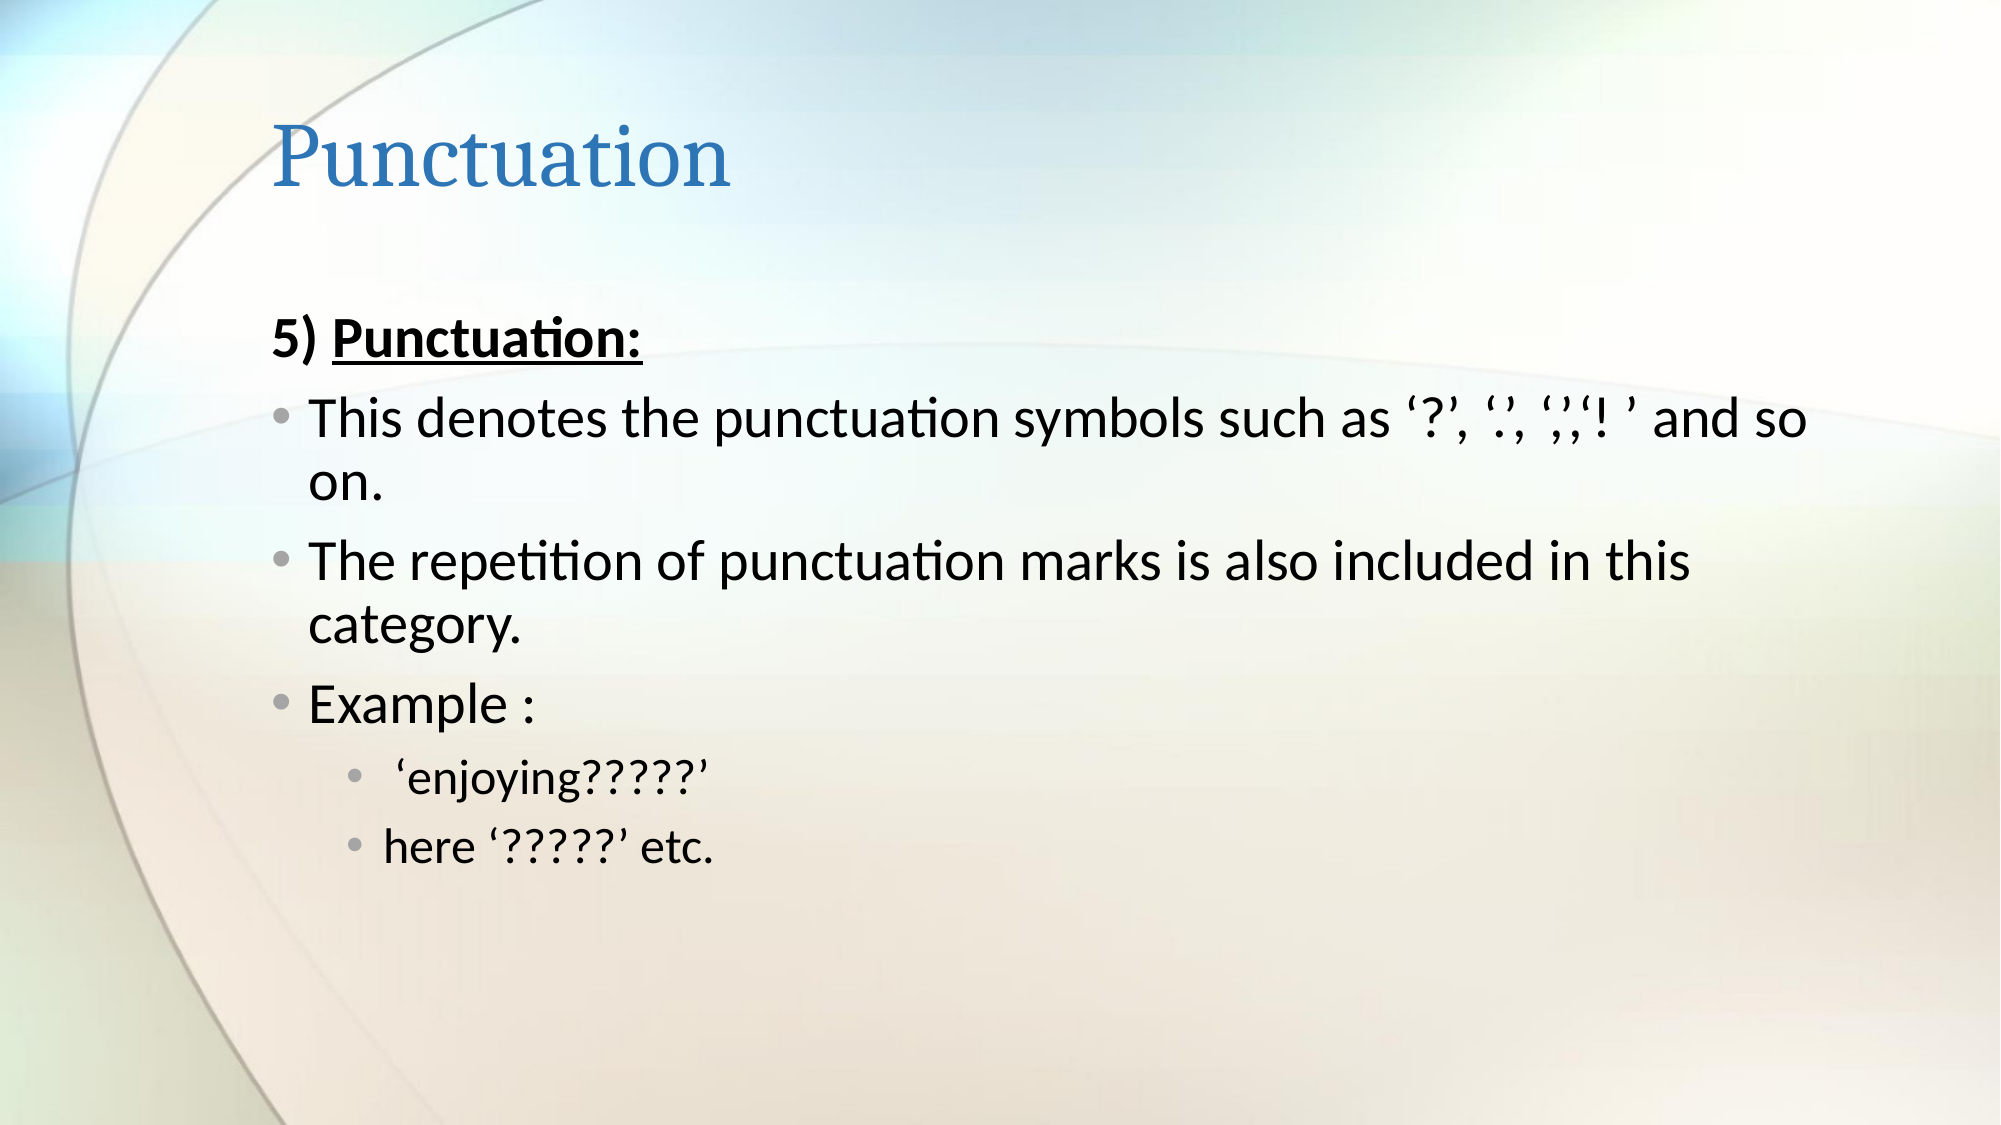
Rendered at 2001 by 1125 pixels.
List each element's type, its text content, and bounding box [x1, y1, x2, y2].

title Punctuation [256, 40, 1738, 259]
list 5) Punctuation: This denotes the punctuation symbols such as ‘?’, ‘.’, ‘,’,‘! ’ and so on. The repetition of punctuation marks is also included in this category. Example : ‘enjoying?????’ here ‘?????’ etc. [256, 299, 1834, 1091]
picture [0, 0, 2001, 1125]
